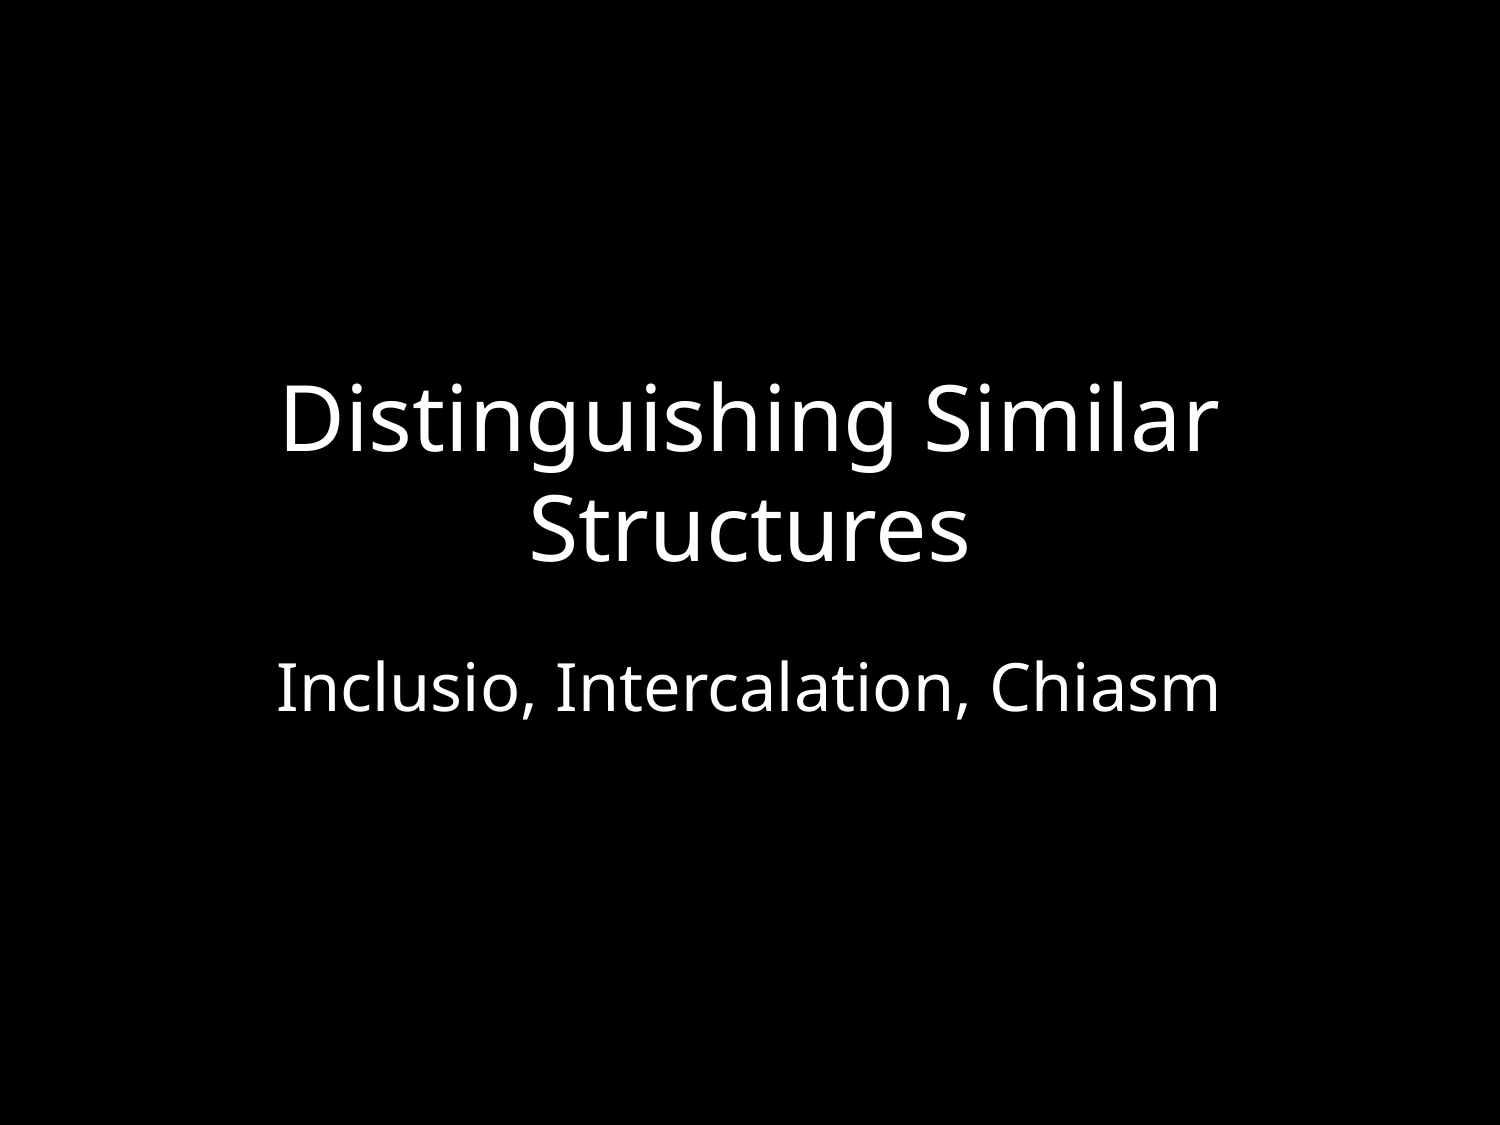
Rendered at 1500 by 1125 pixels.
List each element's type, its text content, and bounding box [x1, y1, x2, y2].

title Distinguishing Similar Structures [112, 349, 1388, 591]
subtitle Inclusio, Intercalation, Chiasm [225, 637, 1275, 925]
